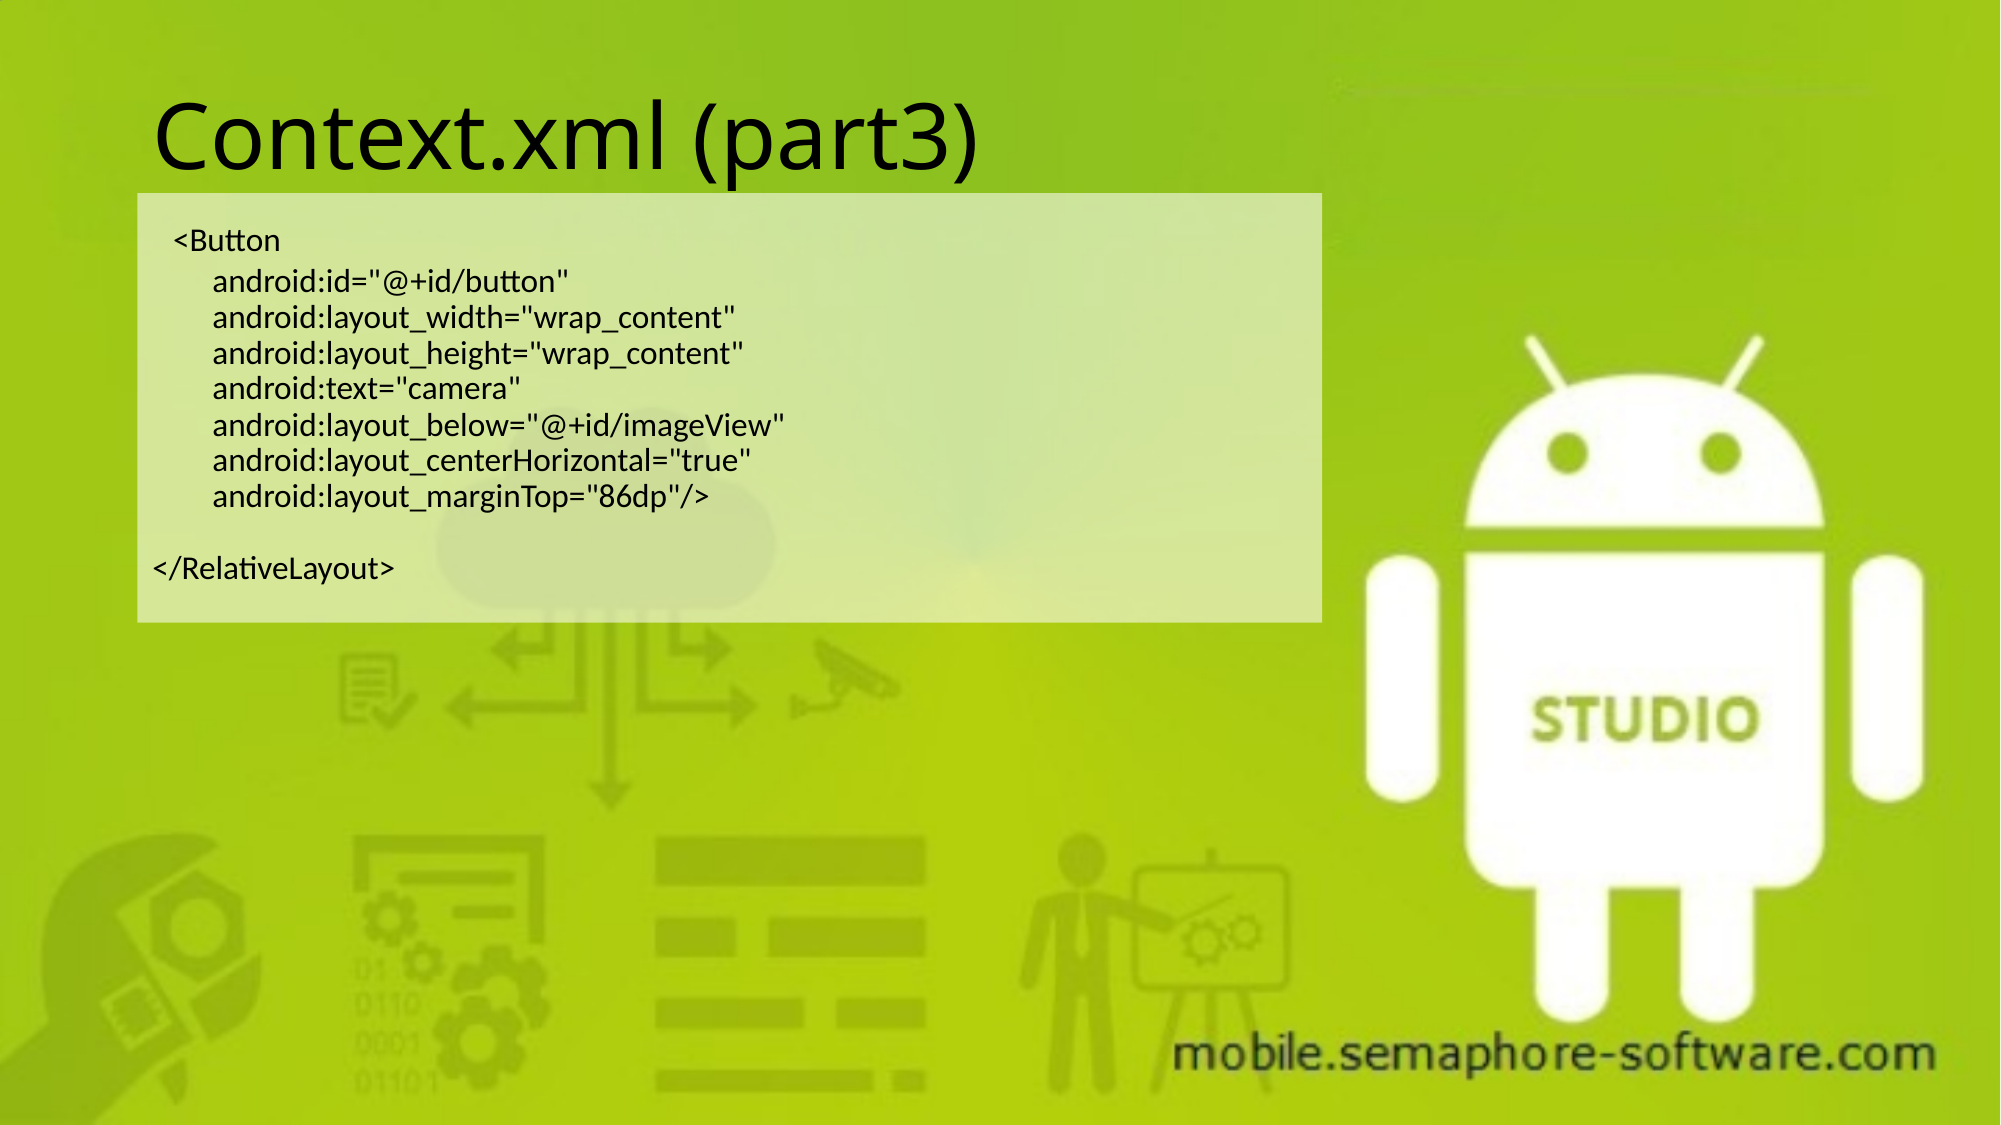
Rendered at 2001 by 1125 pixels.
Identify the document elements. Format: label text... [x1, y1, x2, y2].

title Context.xml (part3) [137, 59, 1863, 221]
list <Button android:id="@+id/button" android:layout_width="wrap_content" android:layout_height="wrap_content" android:text="camera" android:layout_below="@+id/imageView" android:layout_centerHorizontal="true" android:layout_marginTop="86dp"/> </RelativeLayout> [137, 193, 1323, 623]
picture [0, 0, 2001, 1125]
